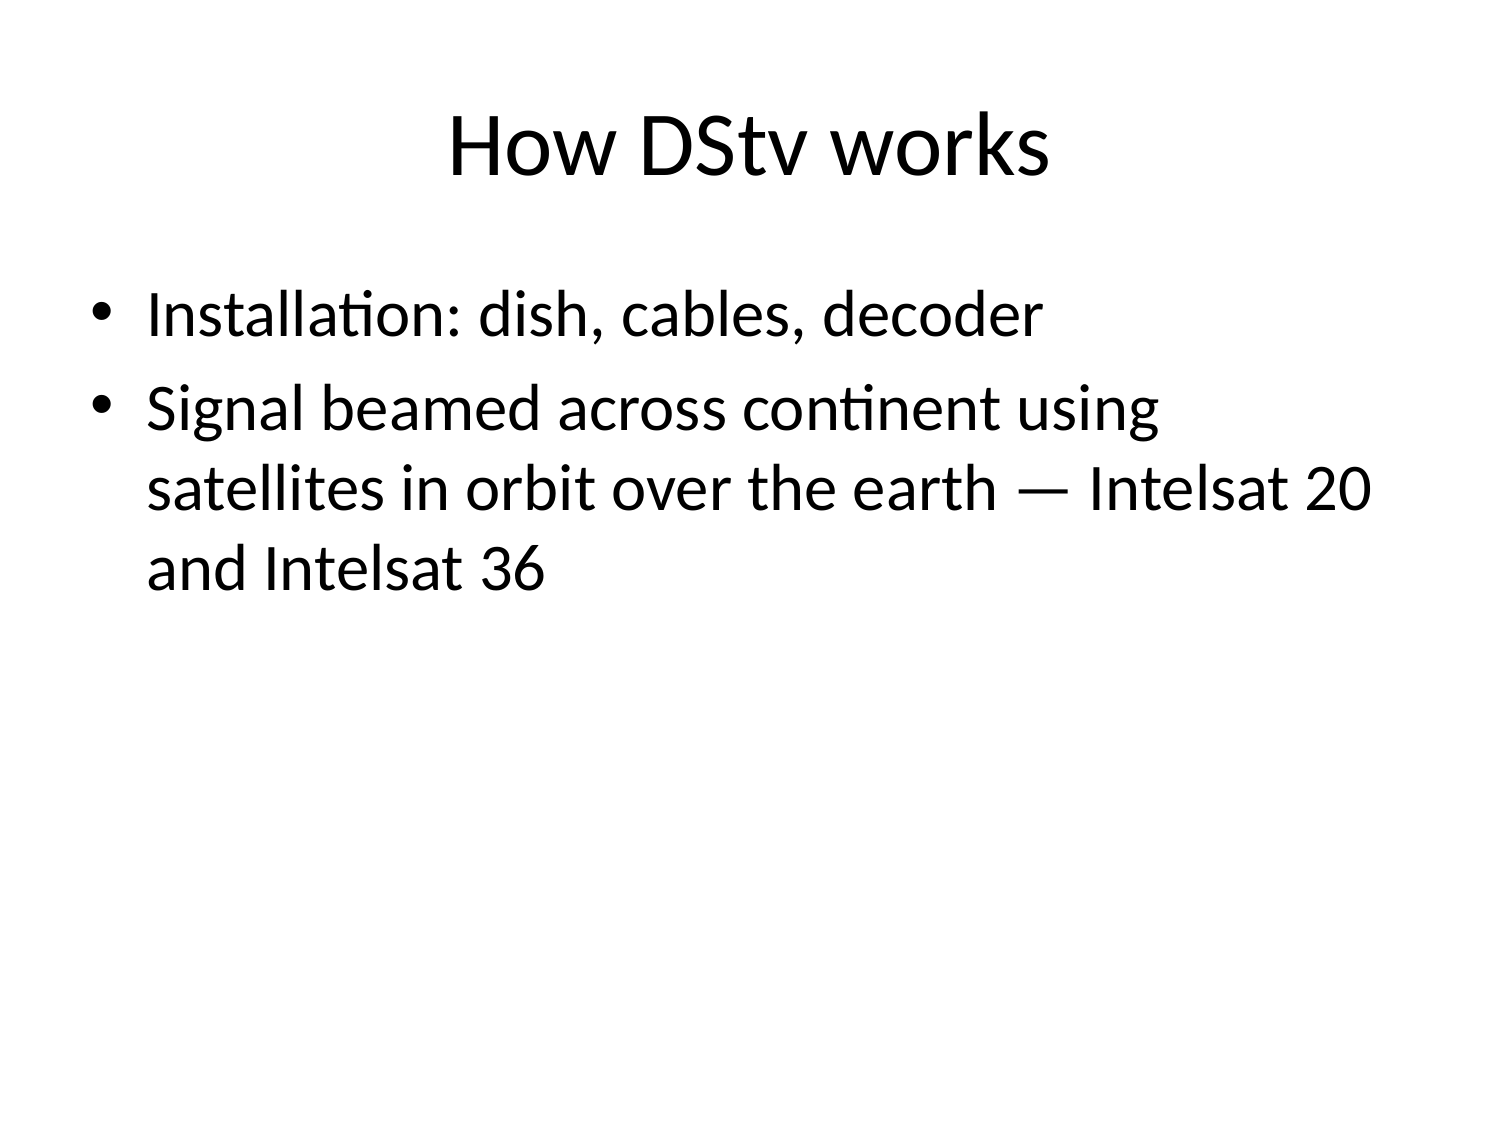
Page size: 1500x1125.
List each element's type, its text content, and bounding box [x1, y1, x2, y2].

list Installation: dish, cables, decoder Signal beamed across continent using satellites in orbit over the earth — Intelsat 20 and Intelsat 36 [75, 262, 1425, 1005]
title How DStv works [75, 45, 1425, 233]
